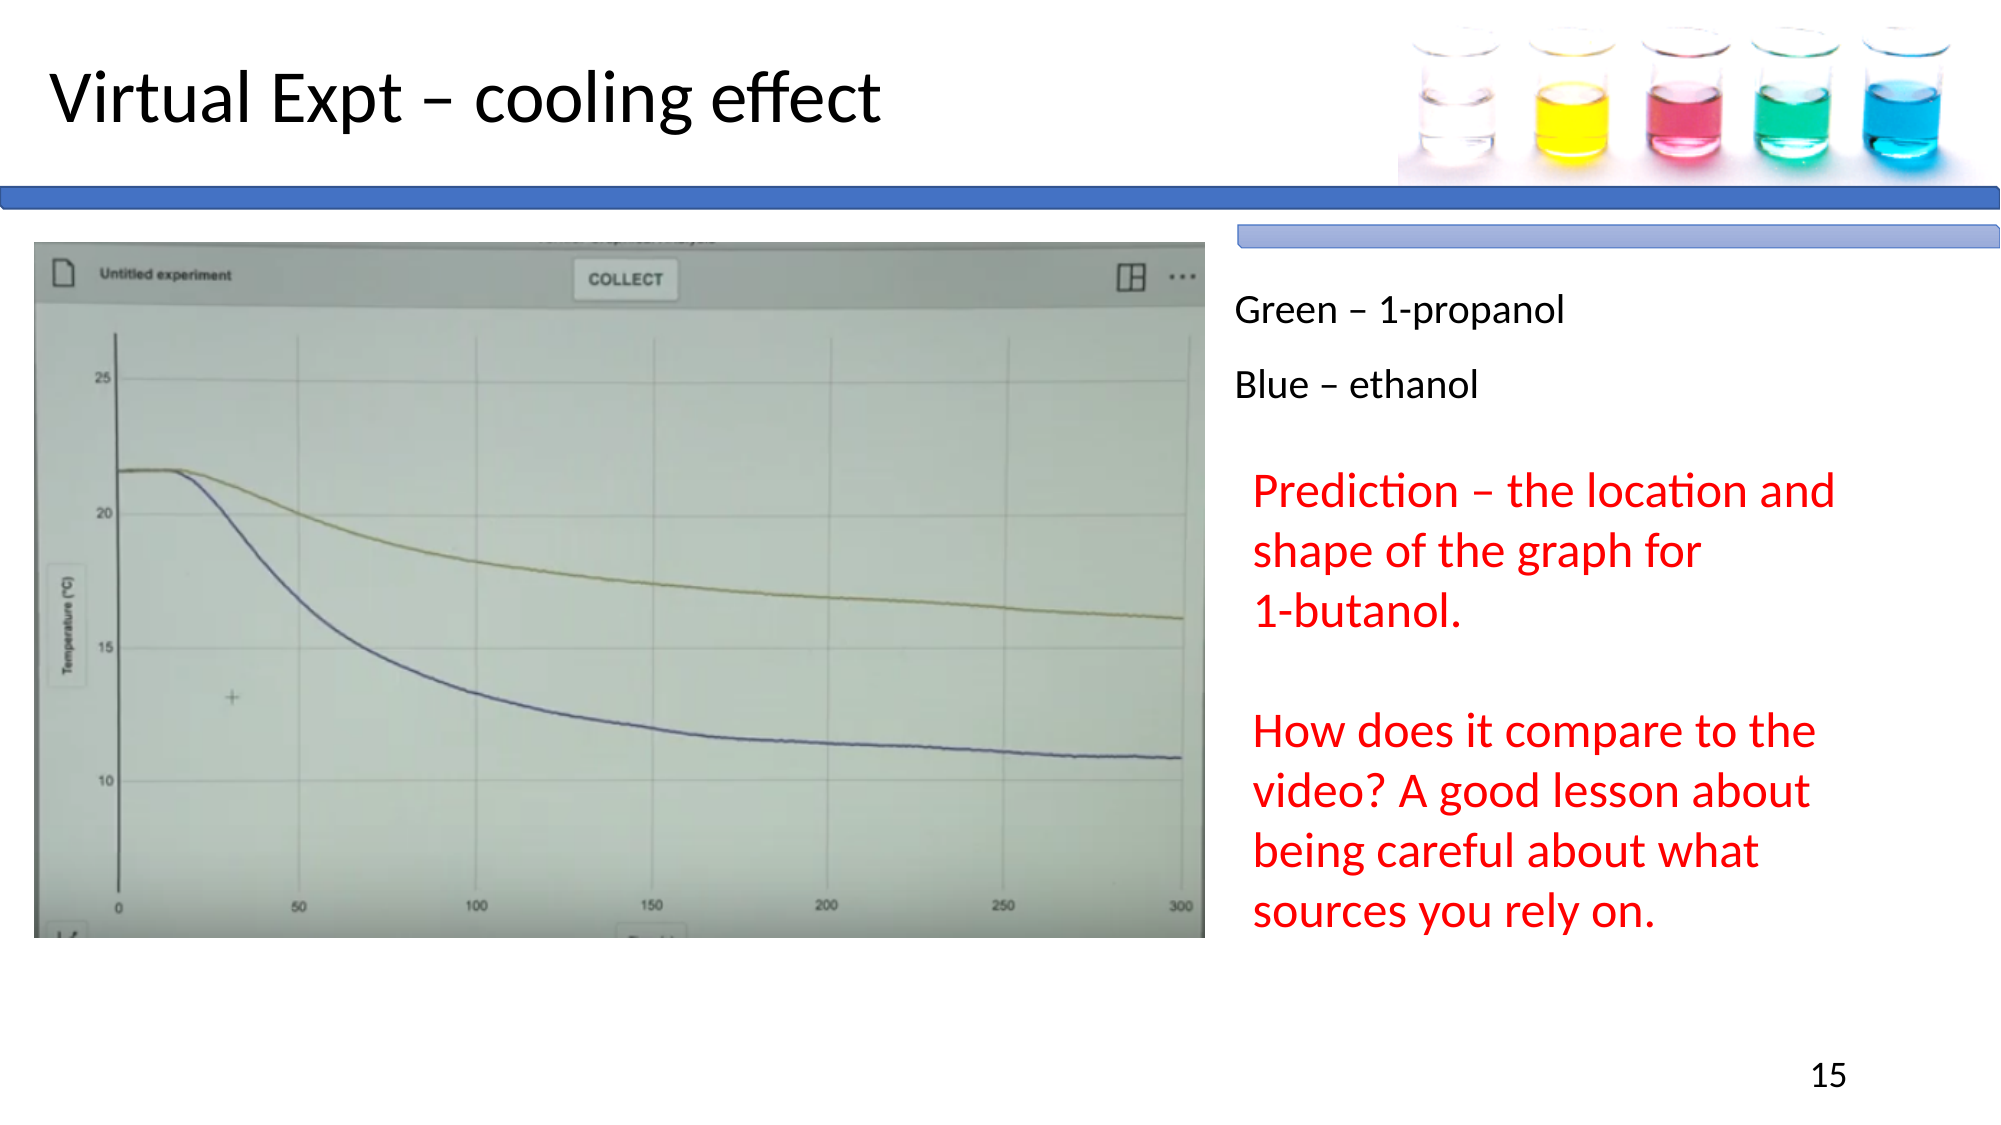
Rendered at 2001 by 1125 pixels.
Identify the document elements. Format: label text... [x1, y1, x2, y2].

text_box [1237, 224, 2000, 249]
picture [1398, 0, 2000, 187]
text_box [0, 185, 2000, 210]
text_box Green – 1-propanol Blue – ethanol [1219, 249, 1817, 414]
text_box Virtual Expt – cooling effect [34, 40, 1324, 146]
slide_number 15 [1412, 1042, 1863, 1103]
text_box Prediction – the location and shape of the graph for 1-butanol. How does it compare to the video? A good lesson about being careful about what sources you rely on. [1237, 449, 1924, 945]
picture [34, 242, 1205, 938]
